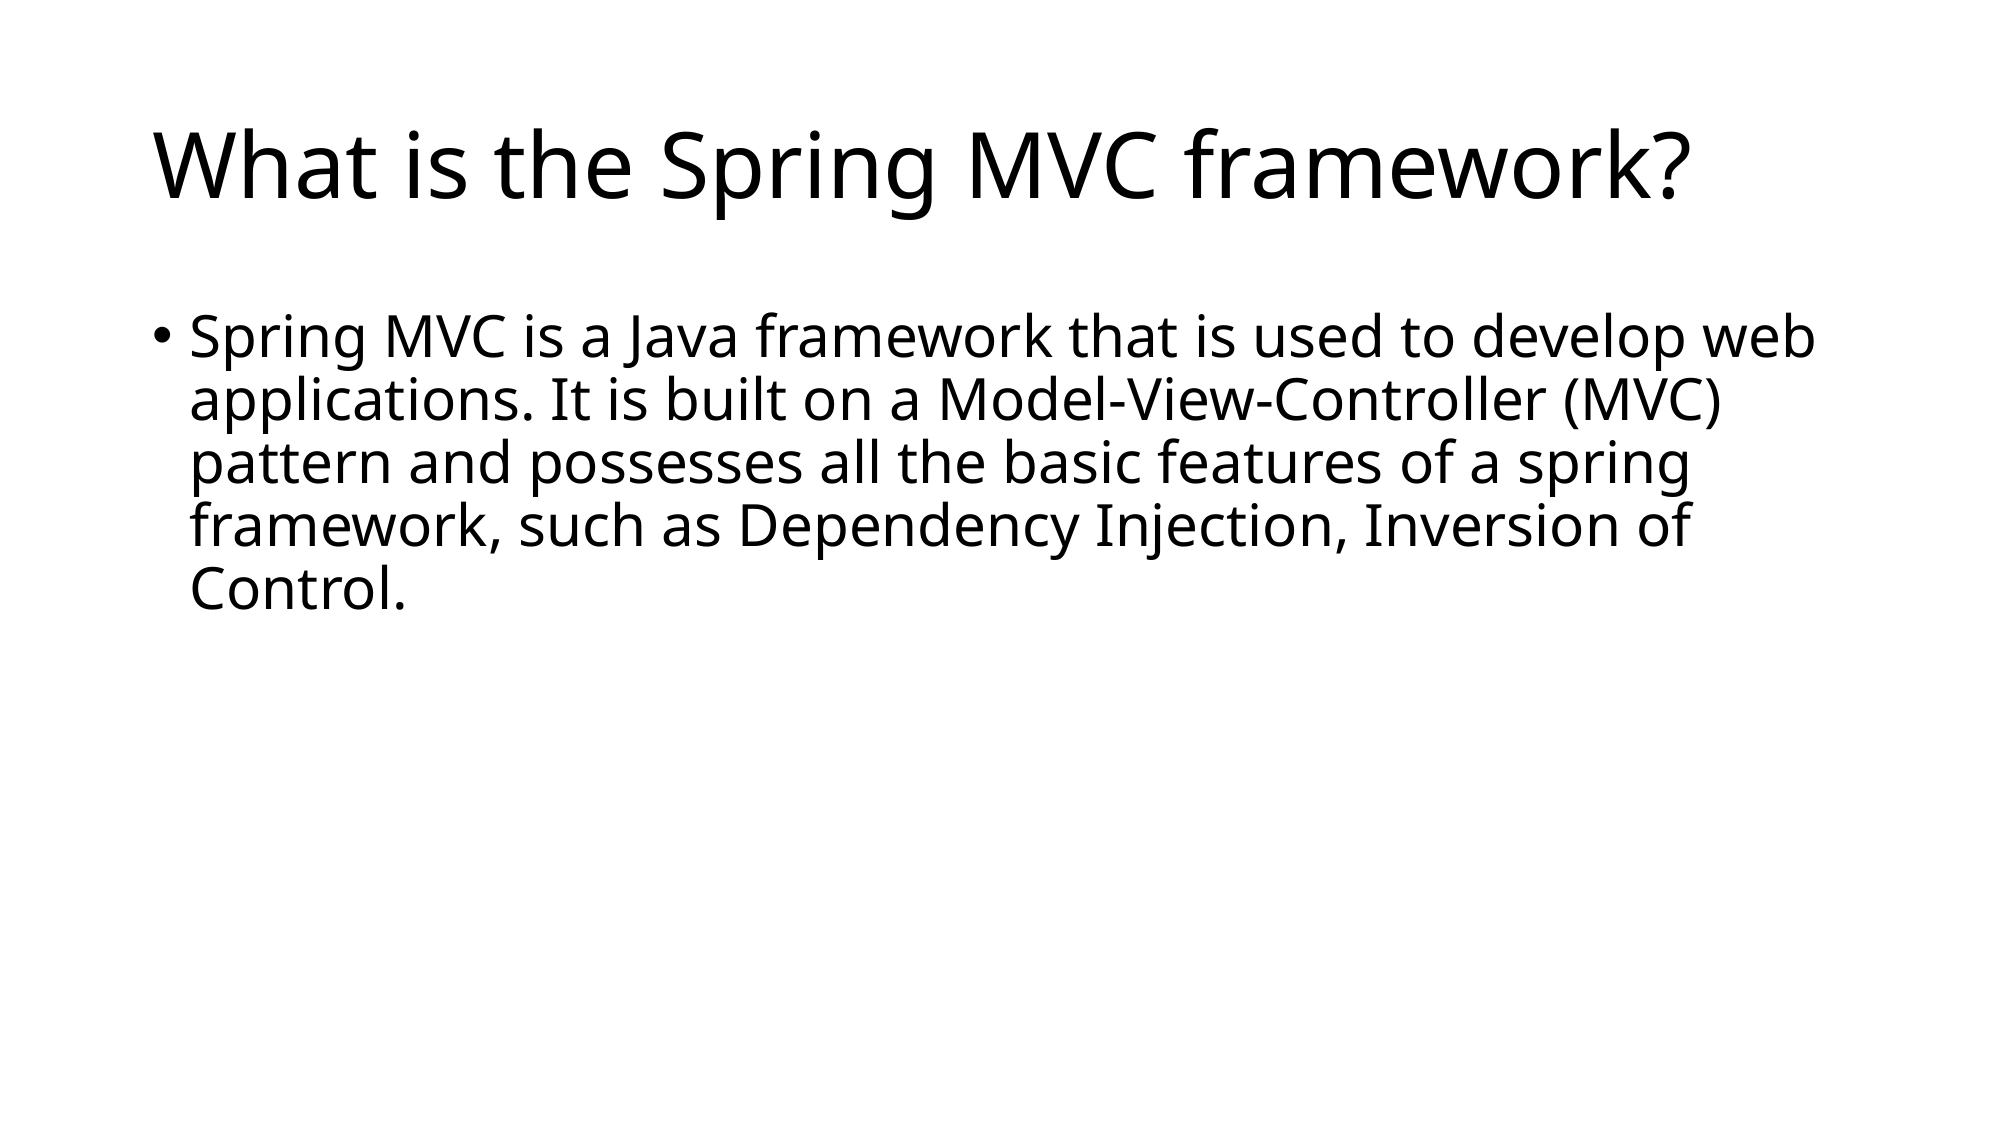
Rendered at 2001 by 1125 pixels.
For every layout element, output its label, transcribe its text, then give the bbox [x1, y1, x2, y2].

title What is the Spring MVC framework? [137, 59, 1863, 278]
list Spring MVC is a Java framework that is used to develop web applications. It is built on a Model-View-Controller (MVC) pattern and possesses all the basic features of a spring framework, such as Dependency Injection, Inversion of Control. [137, 299, 1863, 1014]
